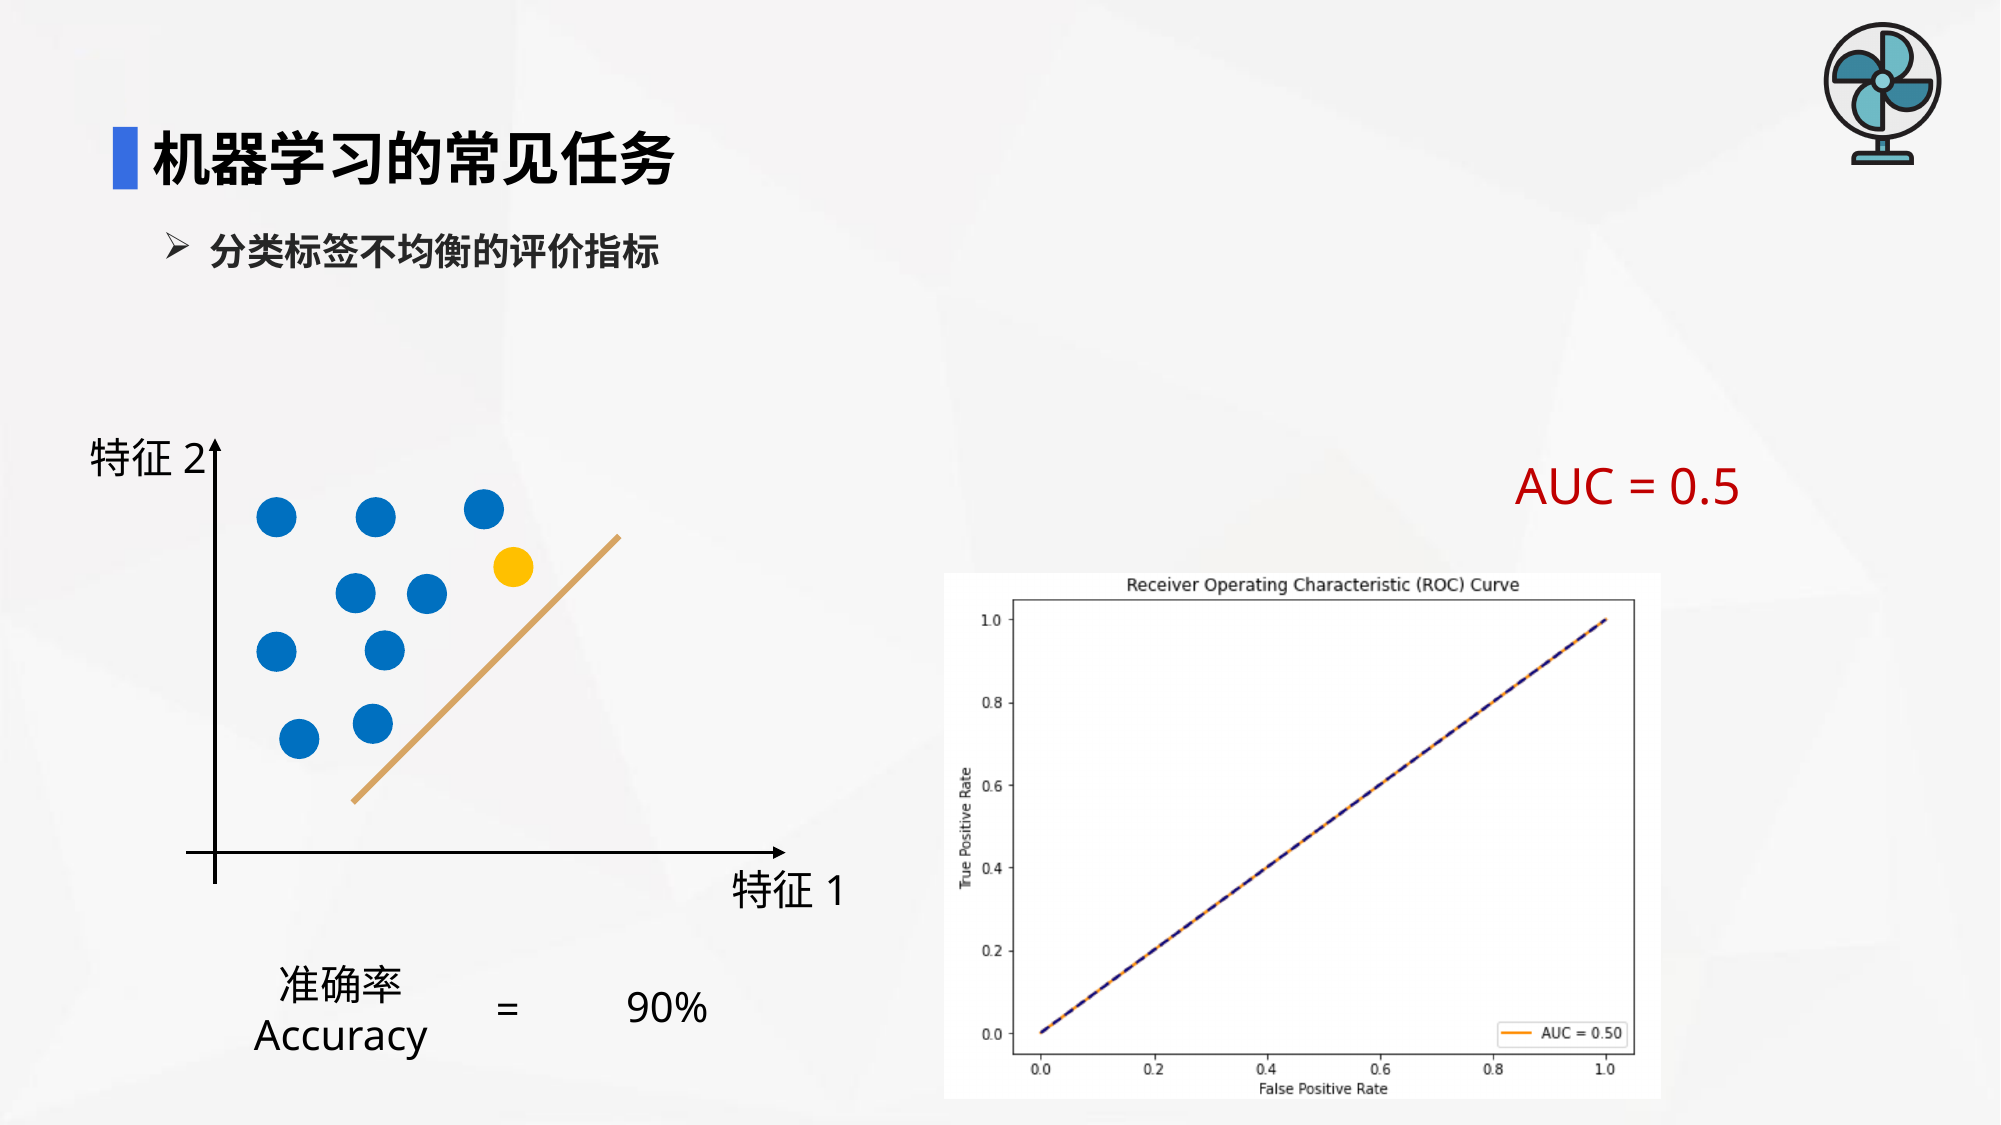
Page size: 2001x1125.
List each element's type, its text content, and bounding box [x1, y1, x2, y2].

list 机器学习的常见任务 [137, 114, 1216, 196]
picture [0, 0, 2000, 1125]
text_box 分类标签不均衡的评价指标 [148, 221, 985, 281]
text_box 特征2 [68, 424, 228, 489]
text_box AUC = 0.5 [1450, 447, 1807, 522]
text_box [131, 951, 805, 1068]
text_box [186, 438, 786, 885]
text_box 特征1 [710, 856, 870, 921]
